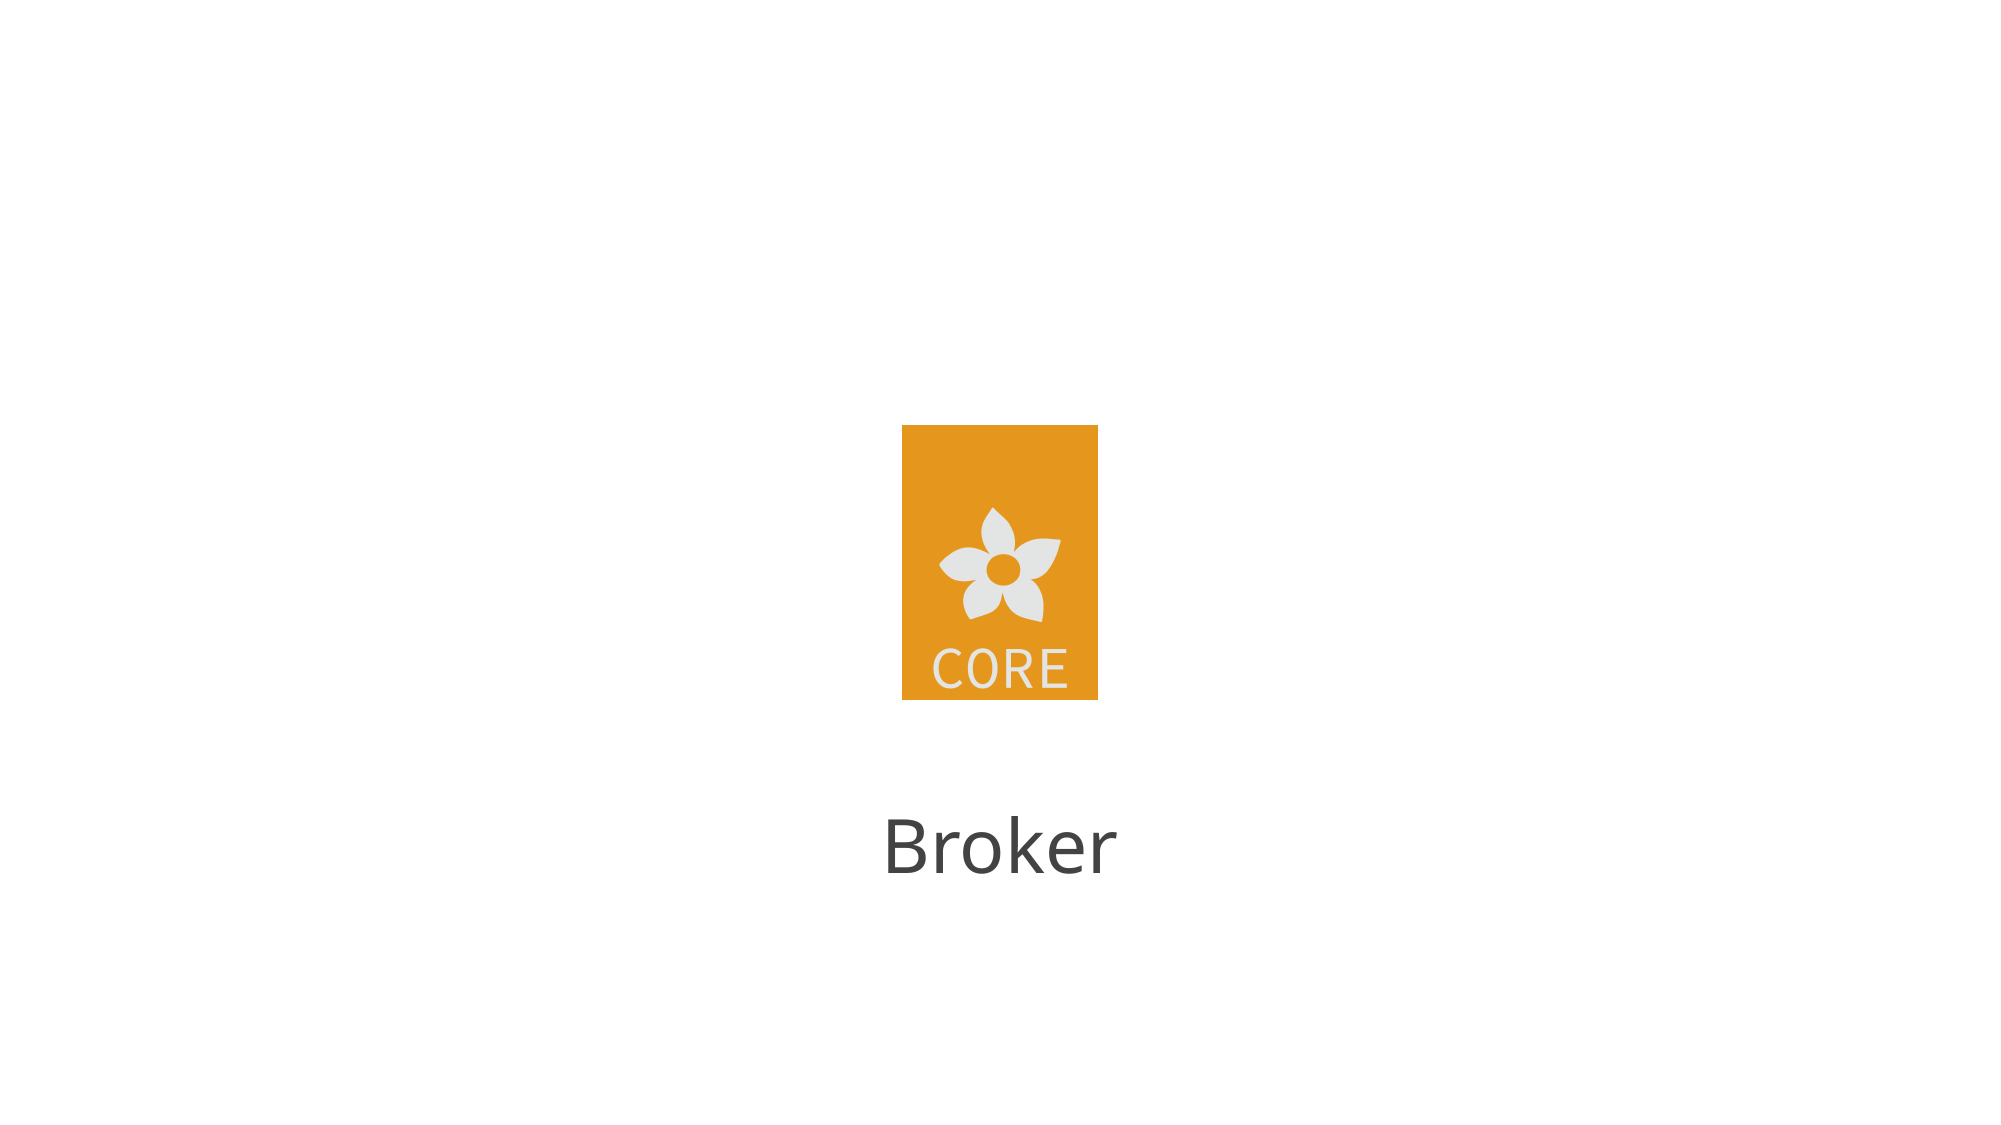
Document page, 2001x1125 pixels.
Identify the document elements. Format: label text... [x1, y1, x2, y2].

title Broker [249, 784, 1750, 897]
picture [902, 425, 1098, 700]
